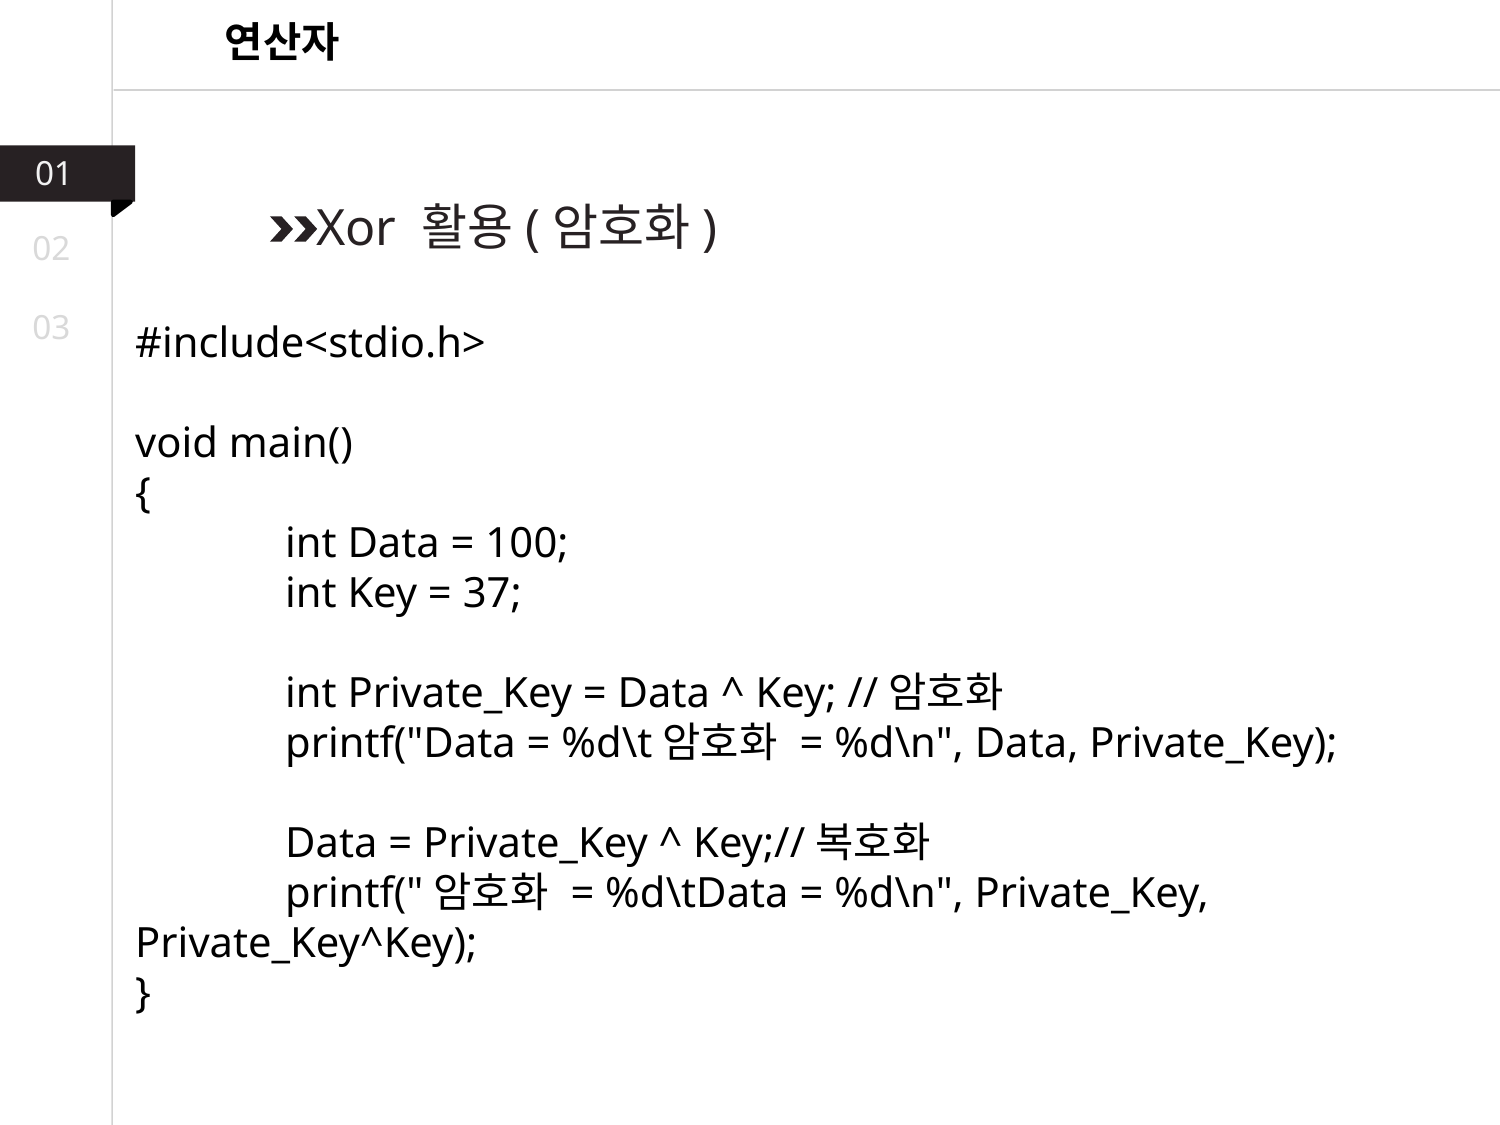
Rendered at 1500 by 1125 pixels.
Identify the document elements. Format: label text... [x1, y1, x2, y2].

text_box [0, 143, 107, 204]
text_box #include<stdio.h> void main() { int Data = 100; int Key = 37; int Private_Key = Data ^ Key; //암호화 printf("Data = %d\t암호화 = %d\n", Data, Private_Key); Data = Private_Key ^ Key;//복호화 printf("암호화 = %d\tData = %d\n", Private_Key, Private_Key^Key); } [120, 307, 1482, 1023]
text_box 연산자 [121, 8, 443, 74]
text_box Xor 활용(암호화) [230, 187, 739, 263]
text_box [268, 214, 295, 244]
text_box 01 [20, 144, 107, 200]
text_box [292, 214, 319, 244]
text_box 03 [17, 298, 92, 354]
text_box [117, 143, 137, 204]
text_box 02 [17, 219, 92, 275]
text_box [117, 199, 133, 215]
